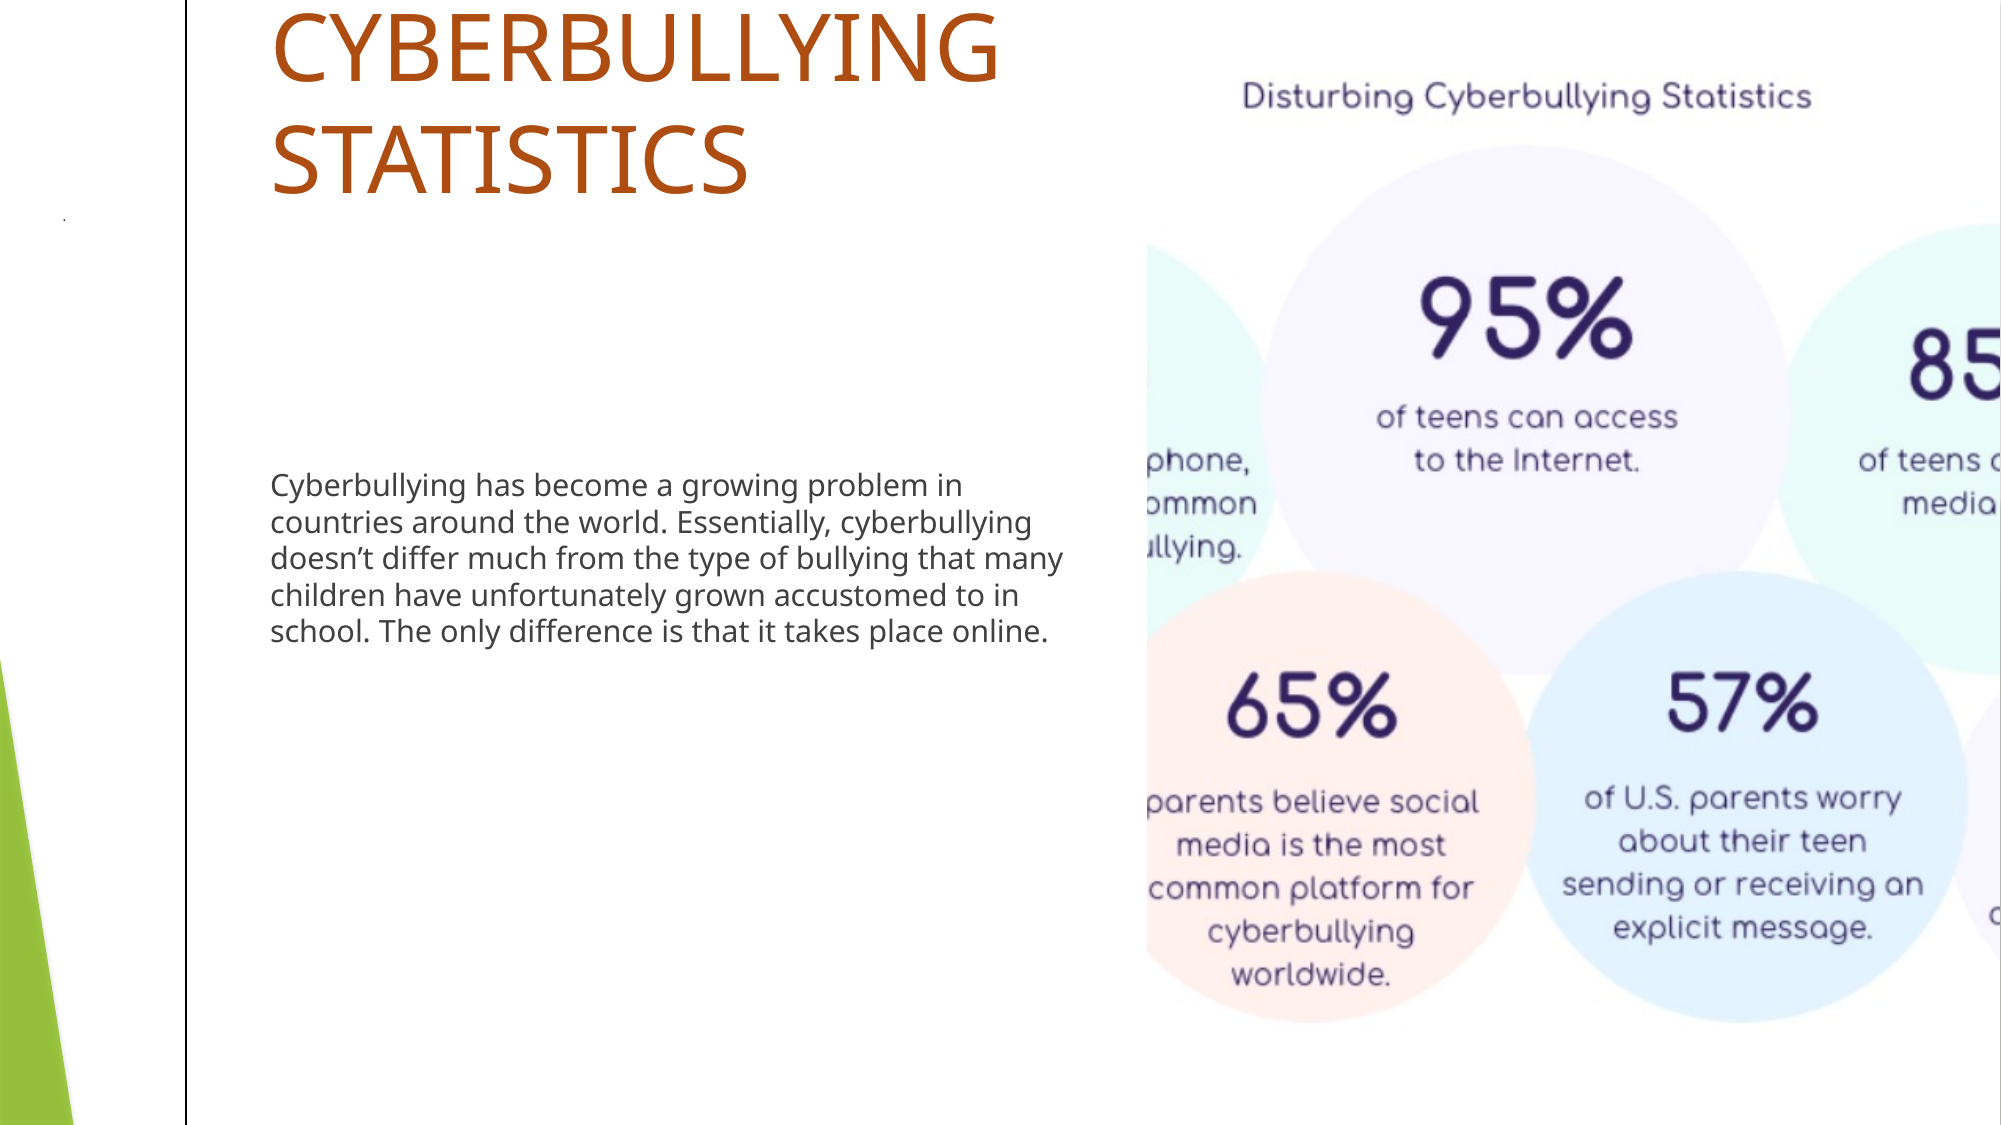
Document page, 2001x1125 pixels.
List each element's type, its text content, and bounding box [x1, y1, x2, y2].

list Cyberbullying has become a growing problem in countries around the world. Essentially, cyberbullying doesn’t differ much from the type of bullying that many children have unfortunately grown accustomed to in school. The only difference is that it takes place online. [269, 458, 1073, 689]
title Cyberbullying statistics [270, 55, 1073, 221]
picture [1146, 0, 2000, 1125]
